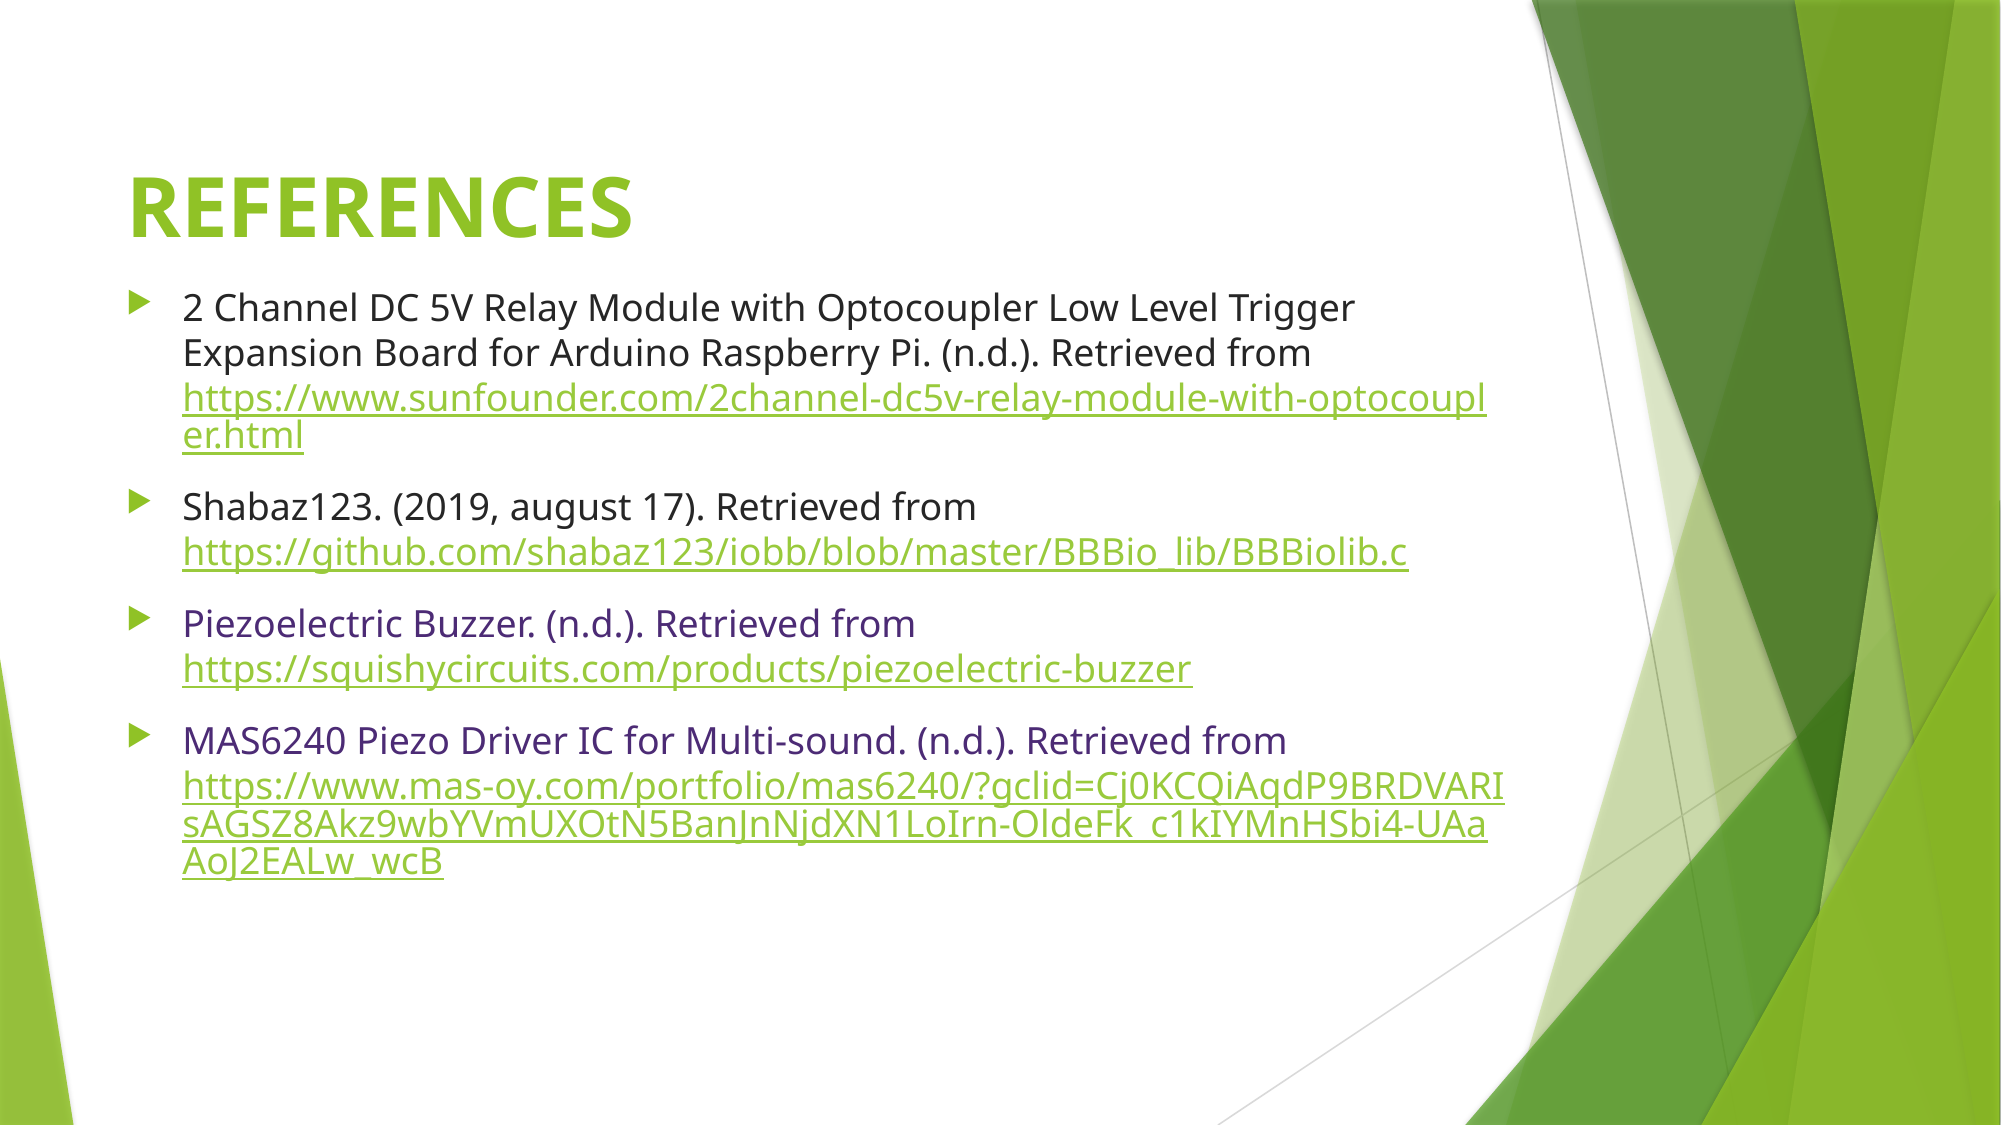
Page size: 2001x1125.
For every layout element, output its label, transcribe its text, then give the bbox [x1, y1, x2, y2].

title REFERENCES [111, 157, 1522, 276]
list 2 Channel DC 5V Relay Module with Optocoupler Low Level Trigger Expansion Board for Arduino Raspberry Pi. (n.d.). Retrieved from https://www.sunfounder.com/2channel-dc5v-relay-module-with-optocoupler.html Shabaz123. (2019, august 17). Retrieved from https://github.com/shabaz123/iobb/blob/master/BBBio_lib/BBBiolib.c Piezoelectric Buzzer. (n.d.). Retrieved from https://squishycircuits.com/products/piezoelectric-buzzer MAS6240 Piezo Driver IC for Multi-sound. (n.d.). Retrieved from https://www.mas-oy.com/portfolio/mas6240/?gclid=Cj0KCQiAqdP9BRDVARIsAGSZ8Akz9wbYVmUXOtN5BanJnNjdXN1LoIrn-OldeFk_c1kIYMnHSbi4-UAaAoJ2EALw_wcB [111, 276, 1522, 913]
